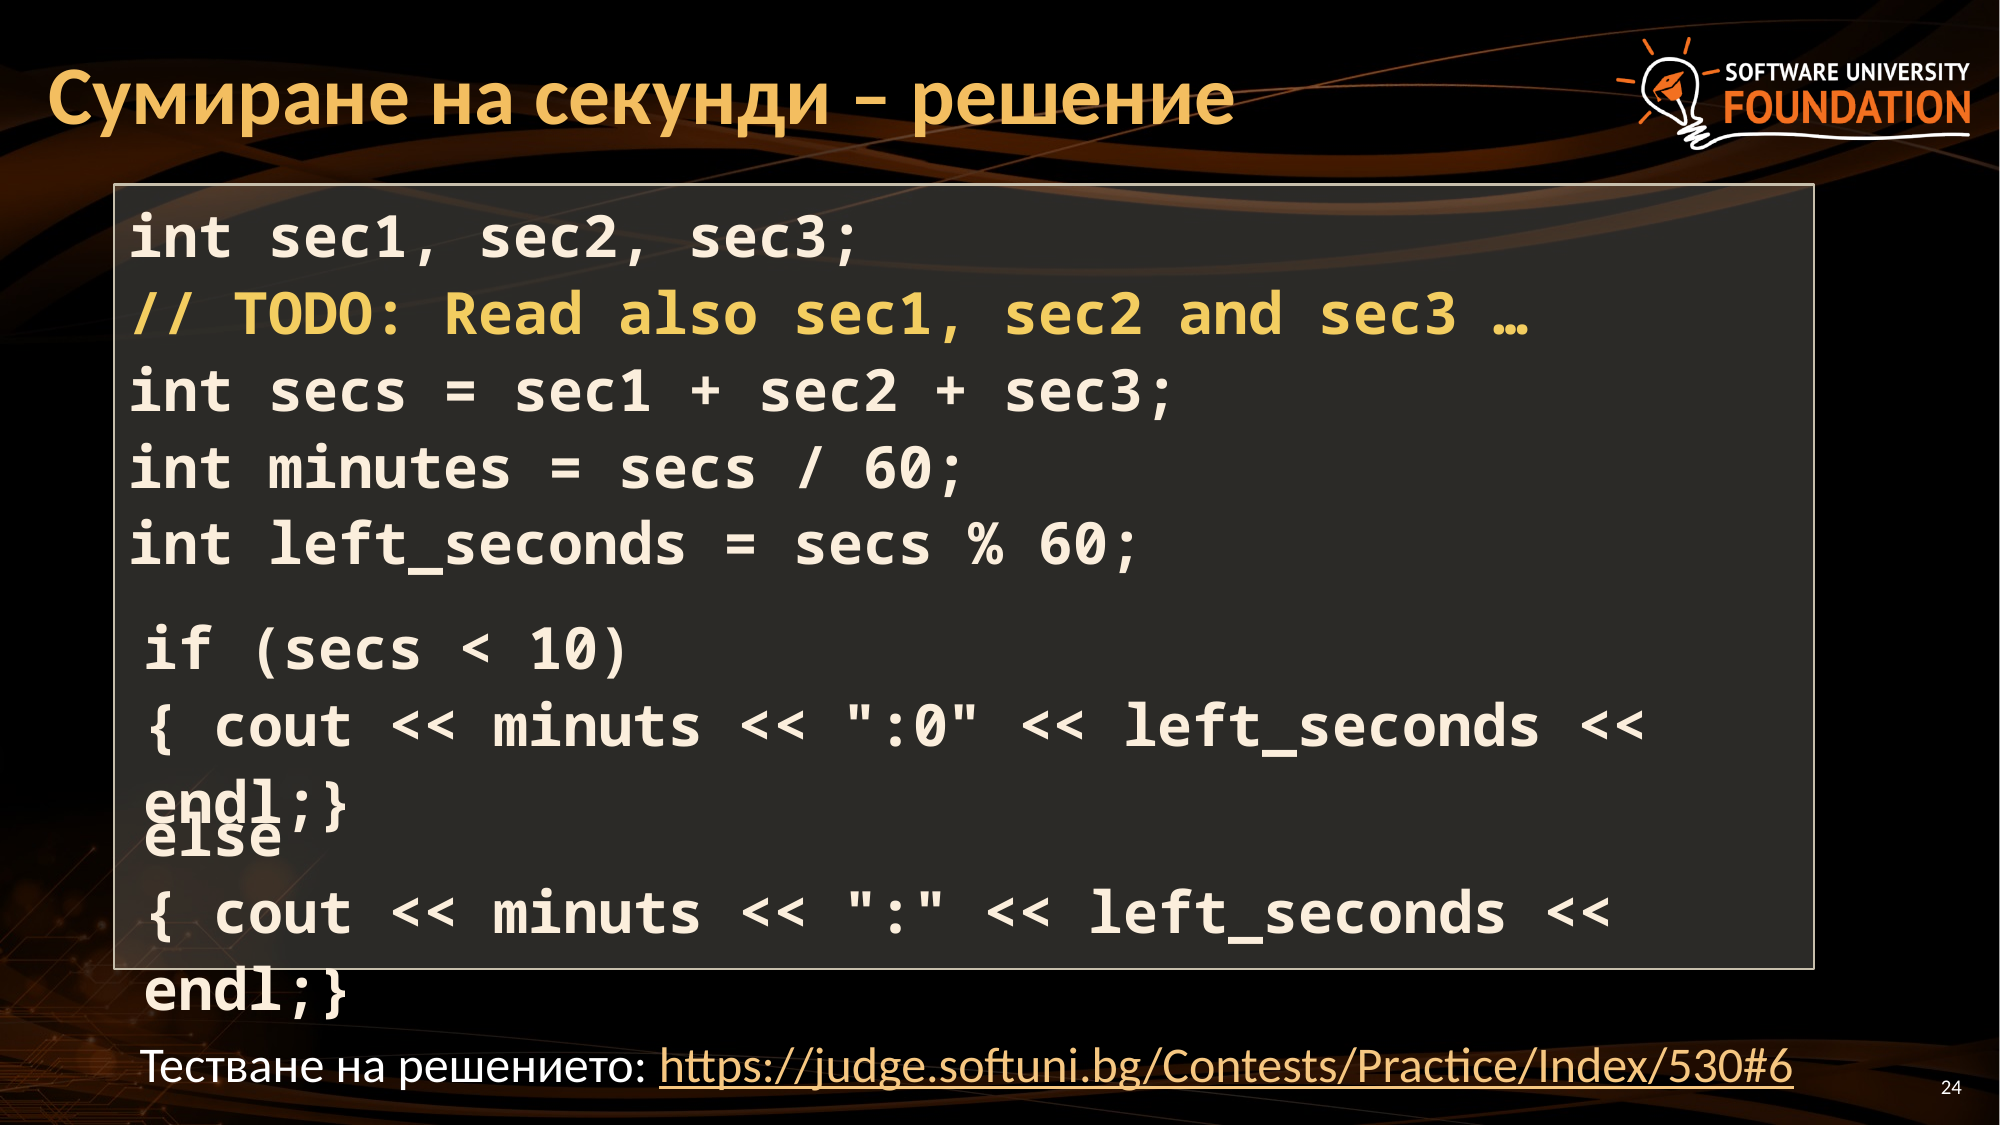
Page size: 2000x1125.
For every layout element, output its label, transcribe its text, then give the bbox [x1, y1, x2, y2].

picture [0, 0, 2000, 1125]
text_box int sec1, sec2, sec3; // TODO: Read also sec1, sec2 and sec3 … int secs = sec1 + sec2 + sec3; int minutes = secs / 60; int left_seconds = secs % 60; [114, 184, 1815, 969]
text_box if (secs < 10) { cout << minuts << ":0" << left_seconds << endl;} [128, 597, 1800, 843]
slide_number 24 [1897, 1070, 1968, 1103]
text_box Тестване на решението: https://judge.softuni.bg/Contests/Practice/Index/530#6 [124, 1024, 1875, 1100]
text_box else { cout << minuts << ":" << left_seconds << endl;} [128, 783, 1763, 1030]
title Сумиране на секунди – решение [30, 6, 1602, 189]
